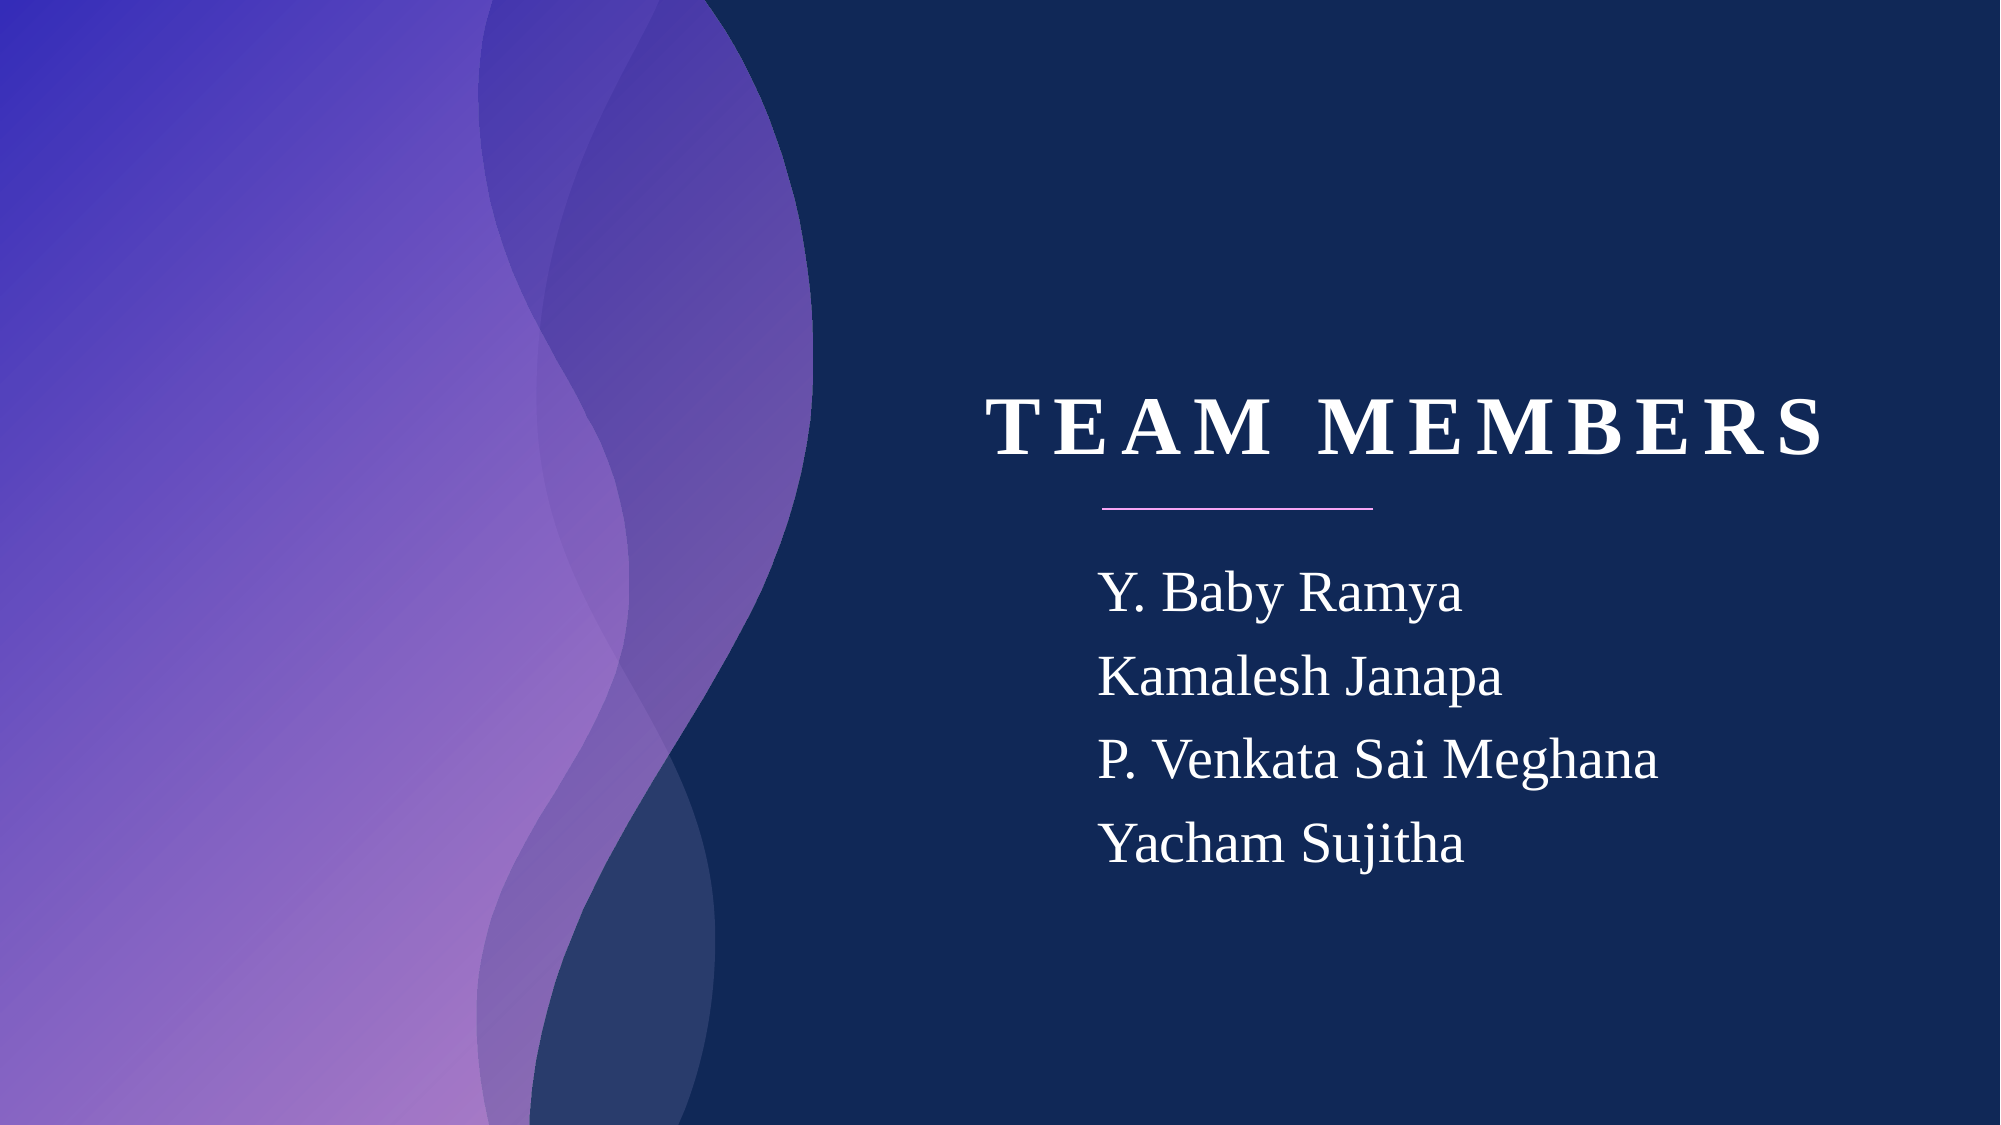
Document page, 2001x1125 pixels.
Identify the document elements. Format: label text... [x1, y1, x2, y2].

list Y. Baby Ramya Kamalesh Janapa P. Venkata Sai Meghana Yacham Sujitha [1083, 553, 1856, 947]
title TEAM MEMBERS [970, 304, 1856, 480]
